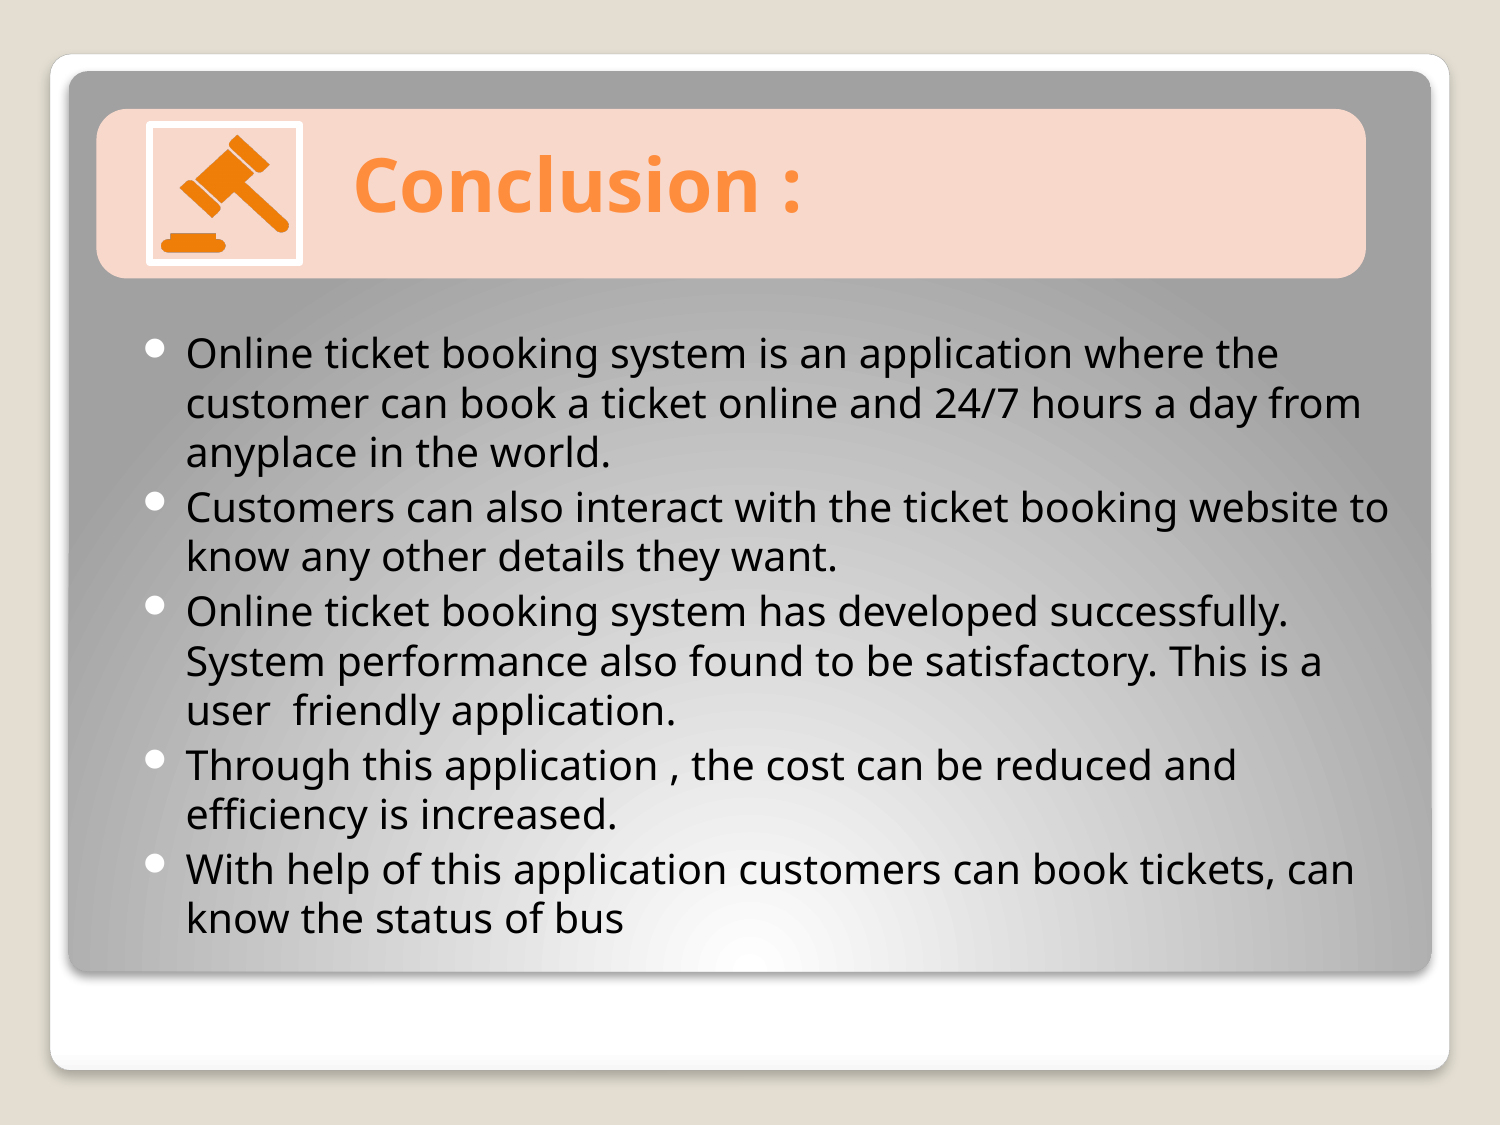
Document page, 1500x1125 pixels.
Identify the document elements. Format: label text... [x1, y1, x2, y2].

list Online ticket booking system is an application where the customer can book a ticket online and 24/7 hours a day from anyplace in the world. Customers can also interact with the ticket booking website to know any other details they want. Online ticket booking system has developed successfully. System performance also found to be satisfactory. This is a user friendly application. Through this application , the cost can be reduced and efficiency is increased. With help of this application customers can book tickets, can know the status of bus [112, 312, 1430, 950]
text_box [146, 121, 303, 266]
title Conclusion : [337, 62, 1368, 235]
text_box [96, 108, 1366, 279]
